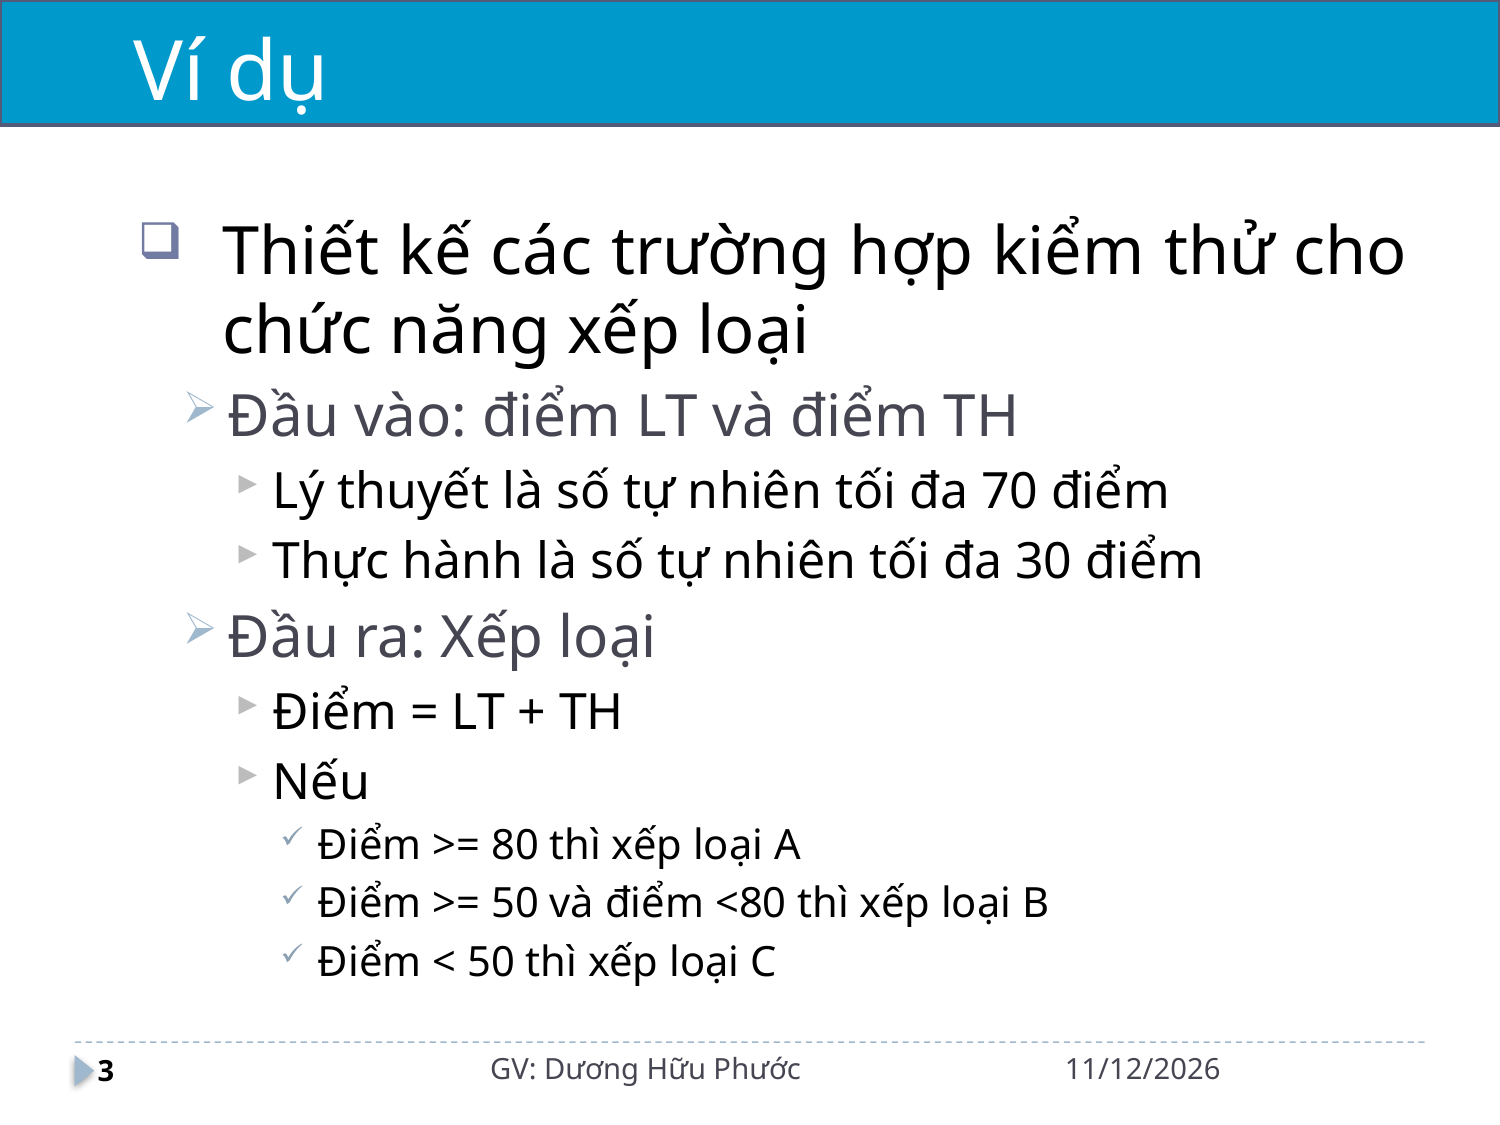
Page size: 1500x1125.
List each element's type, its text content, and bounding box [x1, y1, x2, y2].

footer GV: Dương Hữu Phước [475, 1042, 1051, 1103]
title Ví dụ [118, 12, 1419, 125]
slide_number 3 [83, 1044, 154, 1105]
list Thiết kế các trường hợp kiểm thử cho chức năng xếp loại Đầu vào: điểm LT và điểm TH Lý thuyết là số tự nhiên tối đa 70 điểm Thực hành là số tự nhiên tối đa 30 điểm Đầu ra: Xếp loại Điểm = LT + TH Nếu Điểm >= 80 thì xếp loại A Điểm >= 50 và điểm <80 thì xếp loại B Điểm < 50 thì xếp loại C [123, 200, 1424, 1010]
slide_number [1051, 1042, 1426, 1103]
